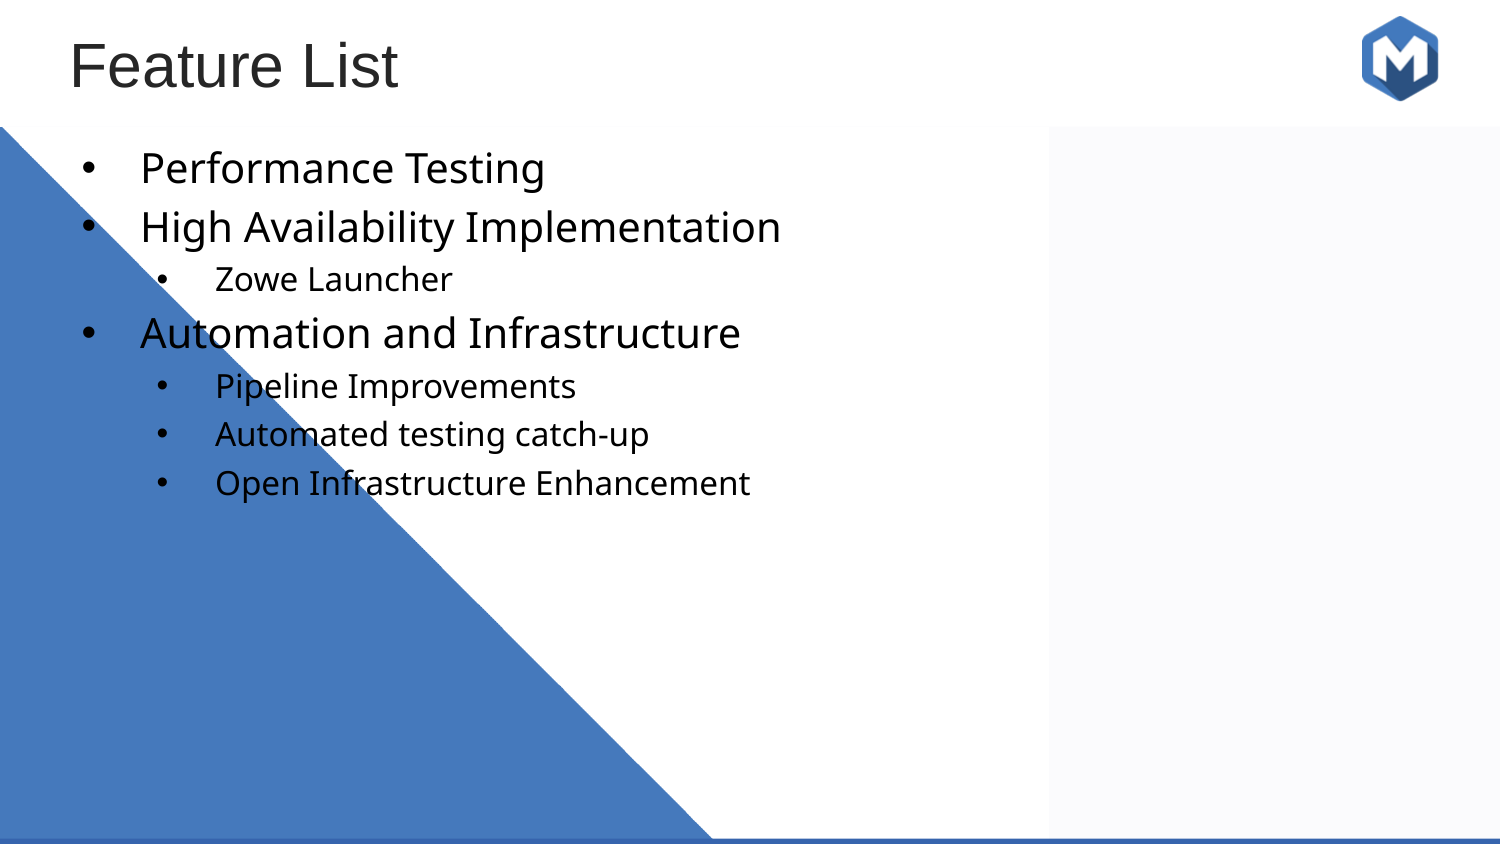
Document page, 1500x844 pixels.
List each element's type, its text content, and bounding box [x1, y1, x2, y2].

text_box Performance Testing High Availability Implementation Zowe Launcher Automation and Infrastructure Pipeline Improvements Automated testing catch-up Open Infrastructure Enhancement [50, 126, 1424, 808]
picture [1362, 16, 1440, 102]
text_box Feature List [54, 26, 1350, 100]
picture [0, 127, 1049, 838]
